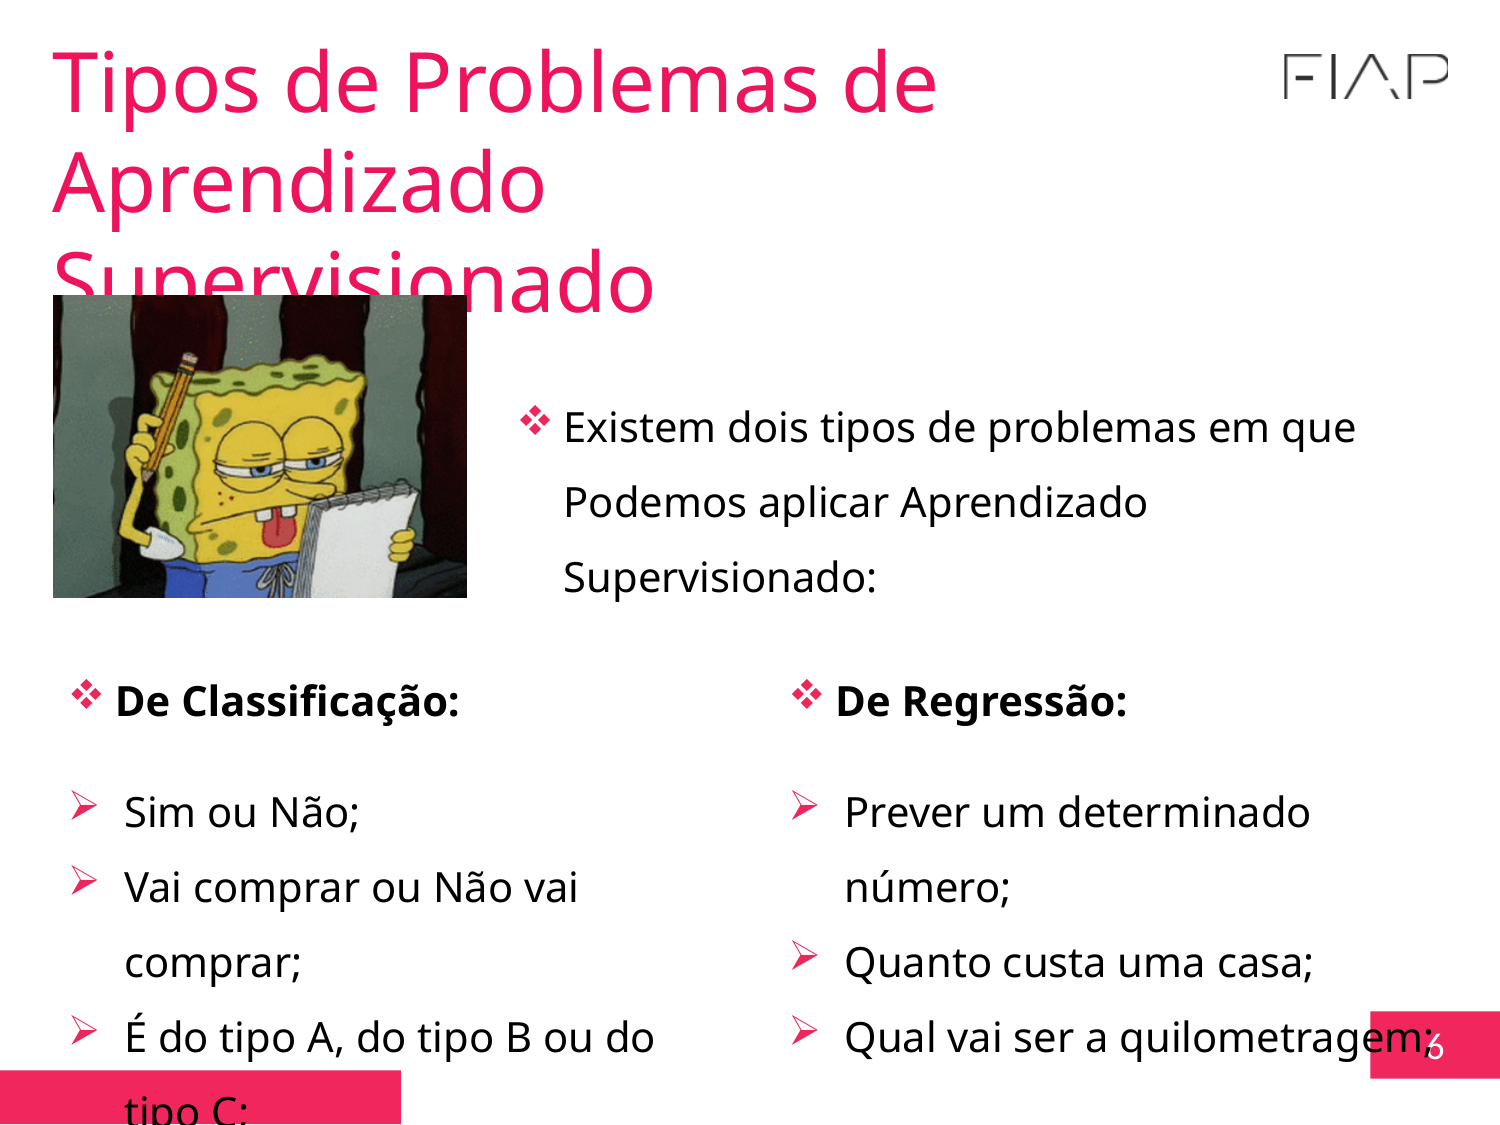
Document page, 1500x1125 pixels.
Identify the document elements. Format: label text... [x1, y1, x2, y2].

text_box Existem dois tipos de problemas em que Podemos aplicar Aprendizado Supervisionado: [501, 368, 1471, 608]
text_box De Regressão: [773, 642, 1471, 733]
text_box Sim ou Não; Vai comprar ou Não vai comprar; É do tipo A, do tipo B ou do tipo C; [53, 753, 750, 1125]
text_box Tipos de Problemas de Aprendizado Supervisionado [37, 21, 1075, 337]
text_box Prever um determinado número; Quanto custa uma casa; Qual vai ser a quilometragem; [773, 753, 1471, 1068]
text_box De Classificação: [53, 642, 750, 733]
picture [53, 295, 467, 598]
